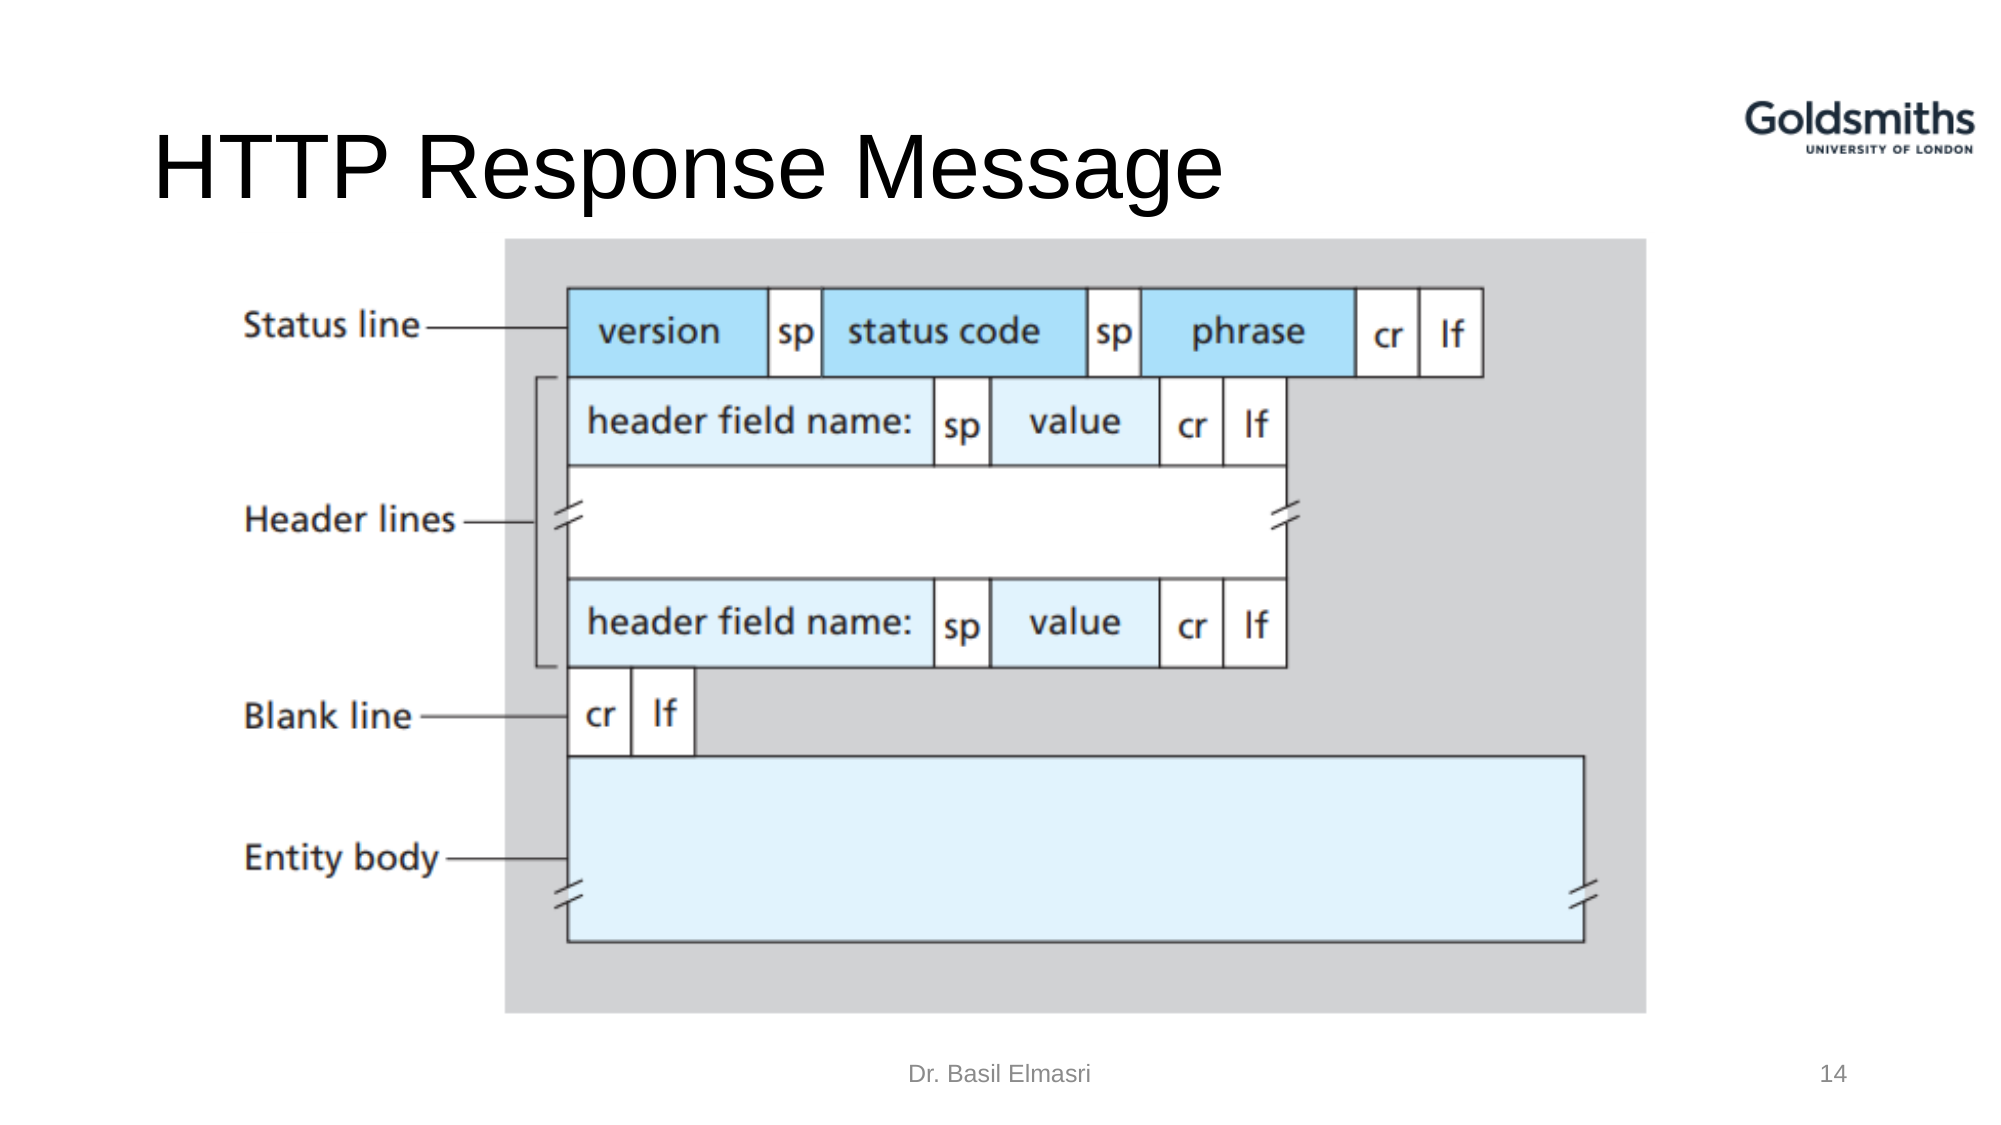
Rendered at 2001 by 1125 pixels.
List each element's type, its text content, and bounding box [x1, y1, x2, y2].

footer Dr. Basil Elmasri [662, 1042, 1338, 1103]
slide_number 14 [1412, 1042, 1863, 1103]
picture [1722, 0, 2000, 278]
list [237, 231, 1655, 1022]
title HTTP Response Message [137, 59, 1723, 278]
